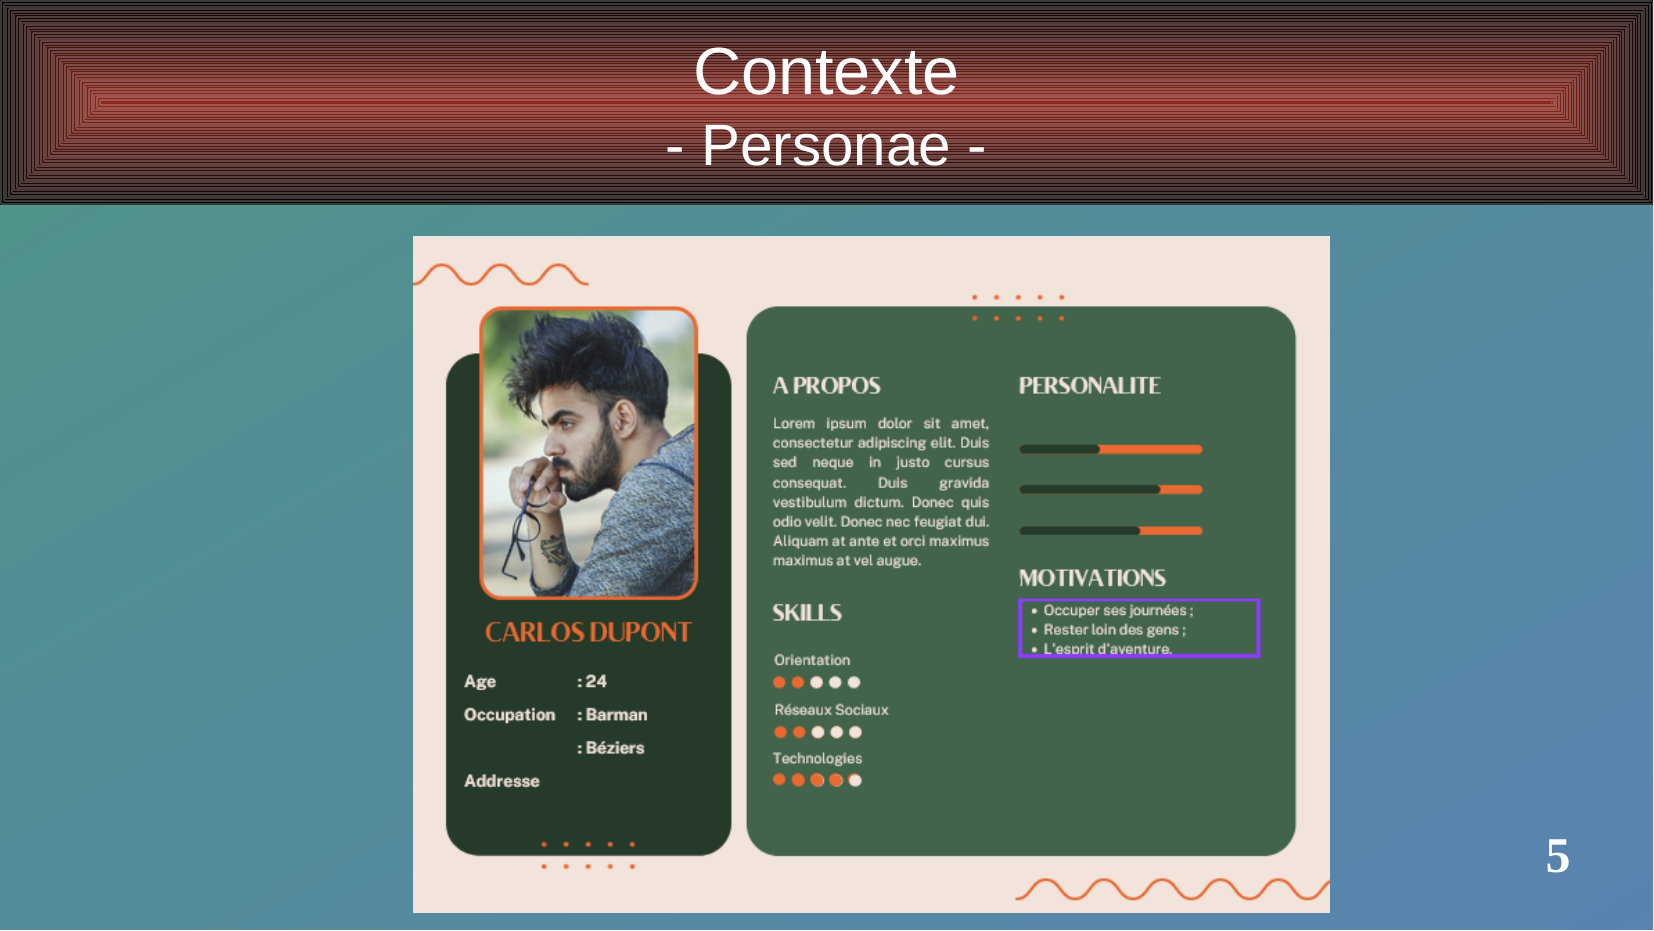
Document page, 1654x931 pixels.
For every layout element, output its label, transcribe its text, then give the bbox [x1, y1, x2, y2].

text_box <numéro> [1530, 815, 1624, 886]
picture [413, 235, 1330, 914]
text_box Contexte - Personae - [0, 0, 1654, 205]
text_box [0, 205, 1654, 930]
